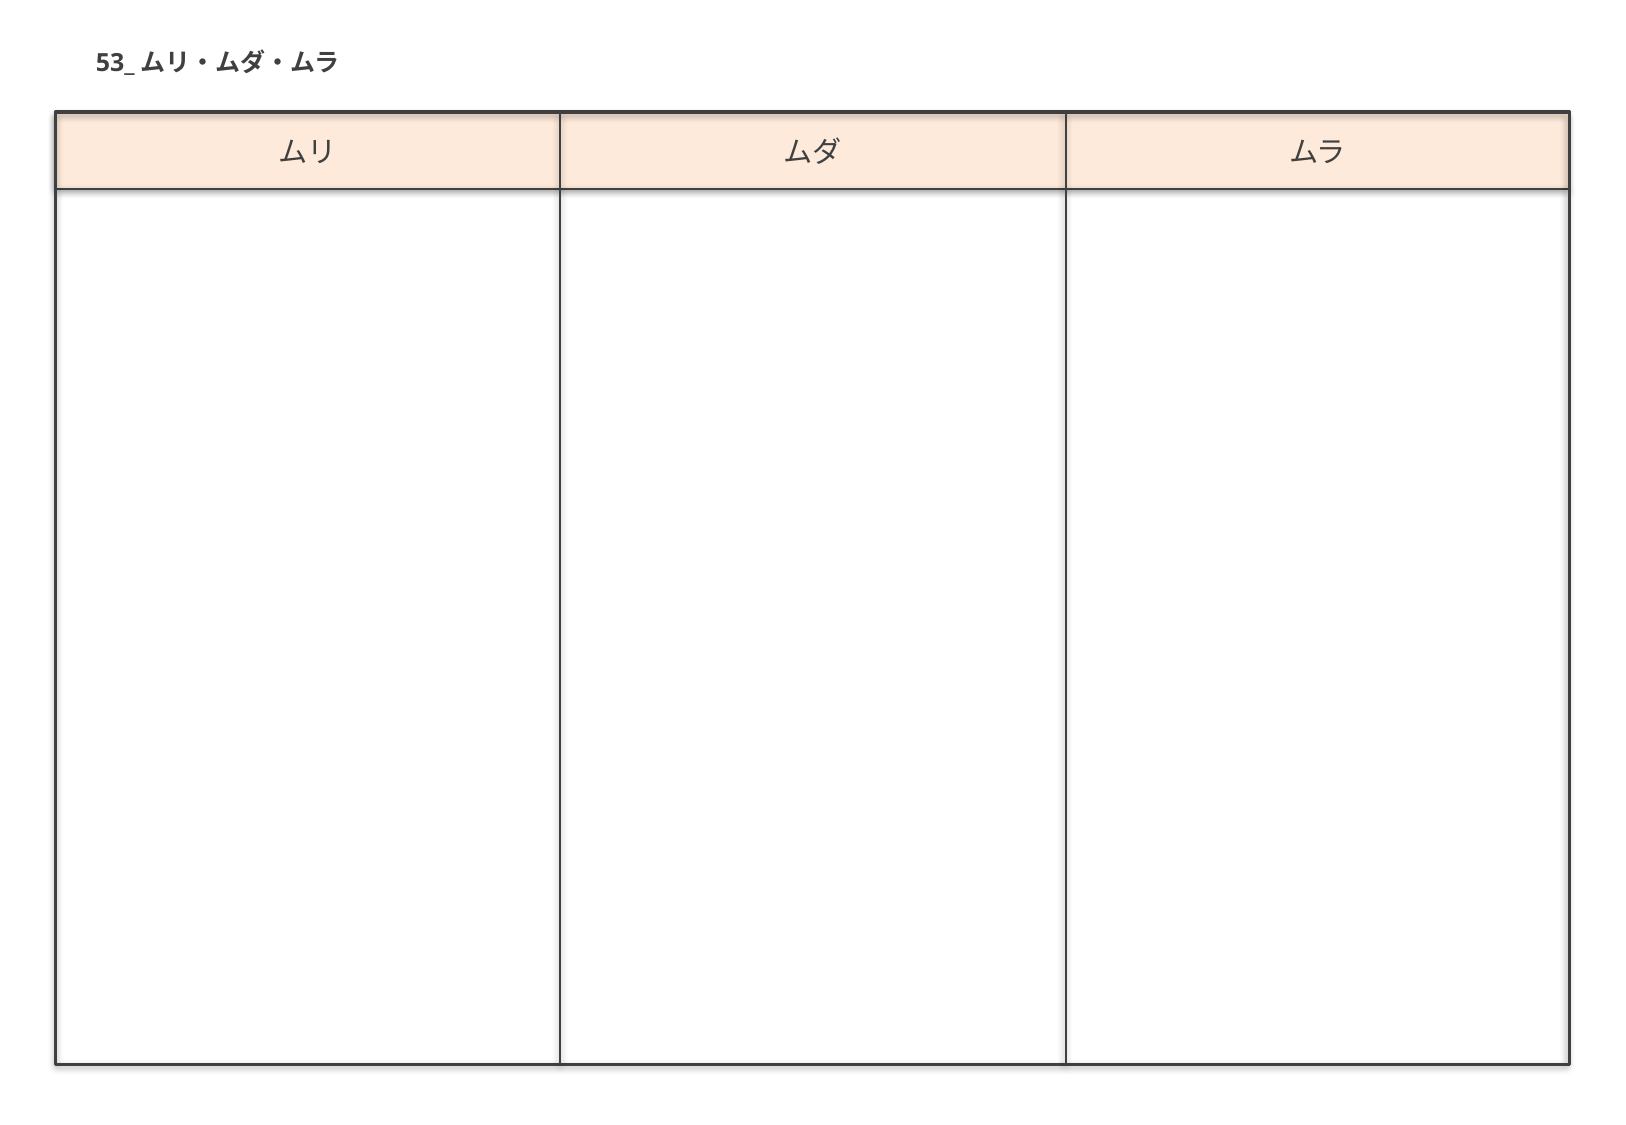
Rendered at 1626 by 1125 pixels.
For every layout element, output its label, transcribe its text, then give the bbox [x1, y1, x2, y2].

text_box [55, 196, 554, 1065]
text_box [566, 198, 1059, 1065]
text_box [1067, 111, 1570, 188]
text_box [55, 111, 560, 188]
text_box [1071, 197, 1570, 1065]
text_box [561, 111, 1065, 188]
text_box 53_ムリ・ムダ・ムラ [81, 39, 355, 84]
